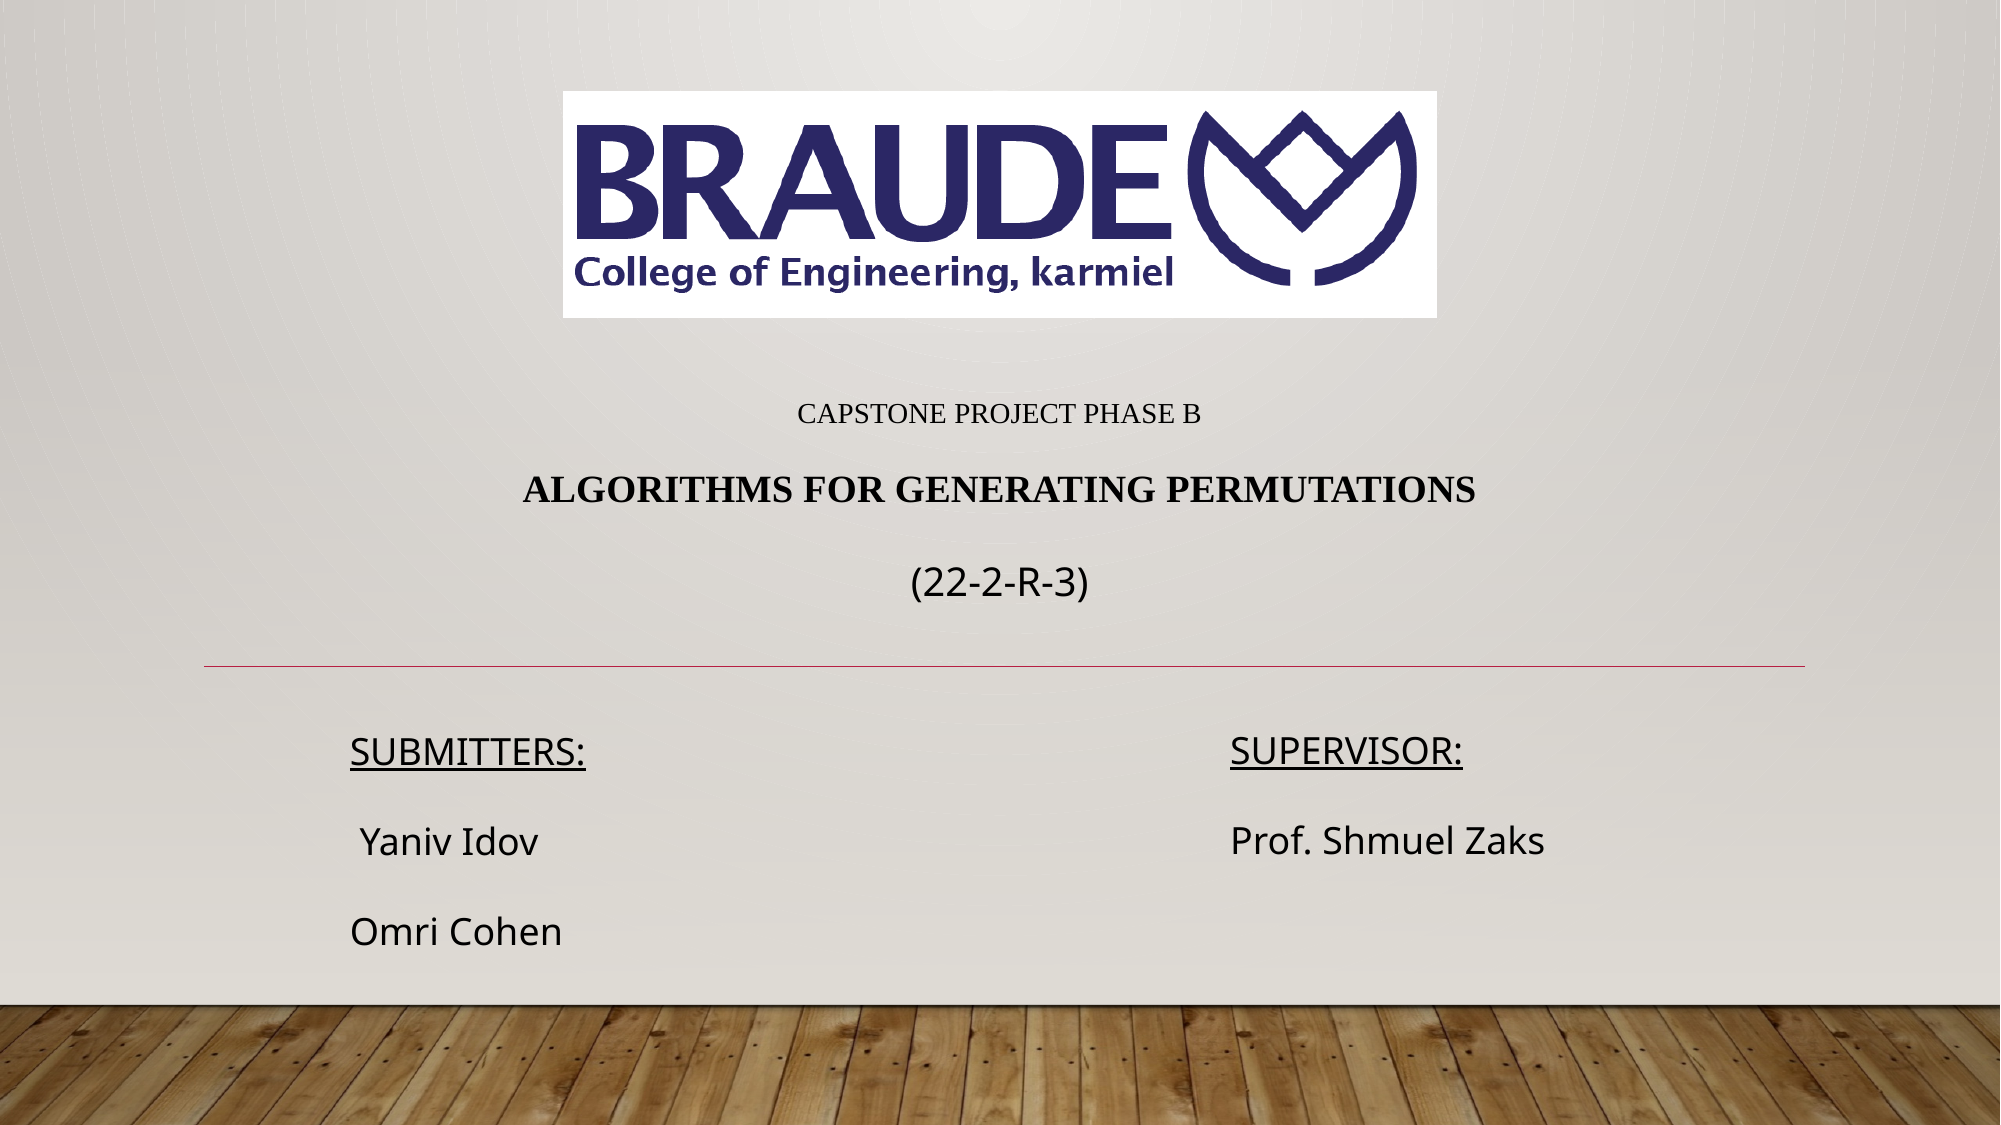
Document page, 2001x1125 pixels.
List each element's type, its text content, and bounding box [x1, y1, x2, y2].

text_box [174, 683, 1825, 871]
picture [562, 91, 1438, 318]
text_box SUBMITTERS: Yaniv Idov Omri Cohen [335, 720, 725, 961]
picture [0, 1005, 2000, 1125]
text_box Capstone Project Phase b Algorithms for generating permutations (22-2-r-3) [174, 387, 1825, 614]
text_box SUPERVISOR: Prof. Shmuel Zaks [1215, 719, 1605, 870]
